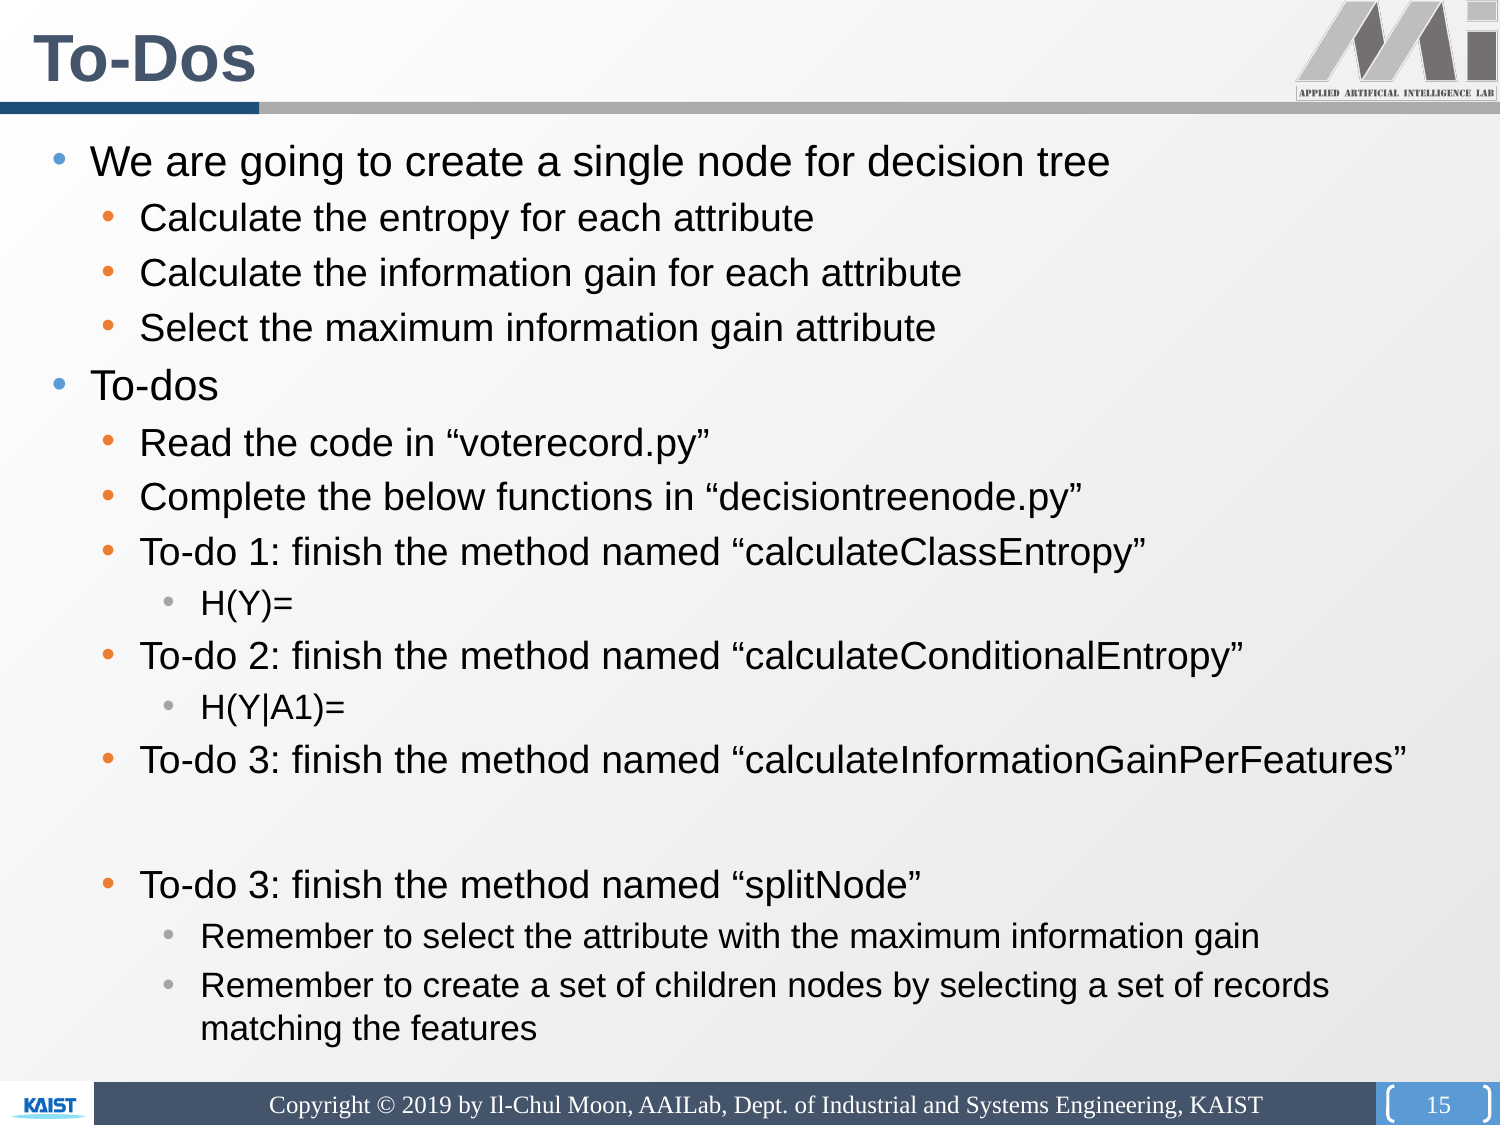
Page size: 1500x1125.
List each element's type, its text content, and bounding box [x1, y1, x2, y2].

picture [0, 1081, 94, 1125]
picture [1293, 0, 1500, 105]
slide_number 15 [1386, 1084, 1492, 1123]
list To-Dos [0, 7, 1429, 91]
